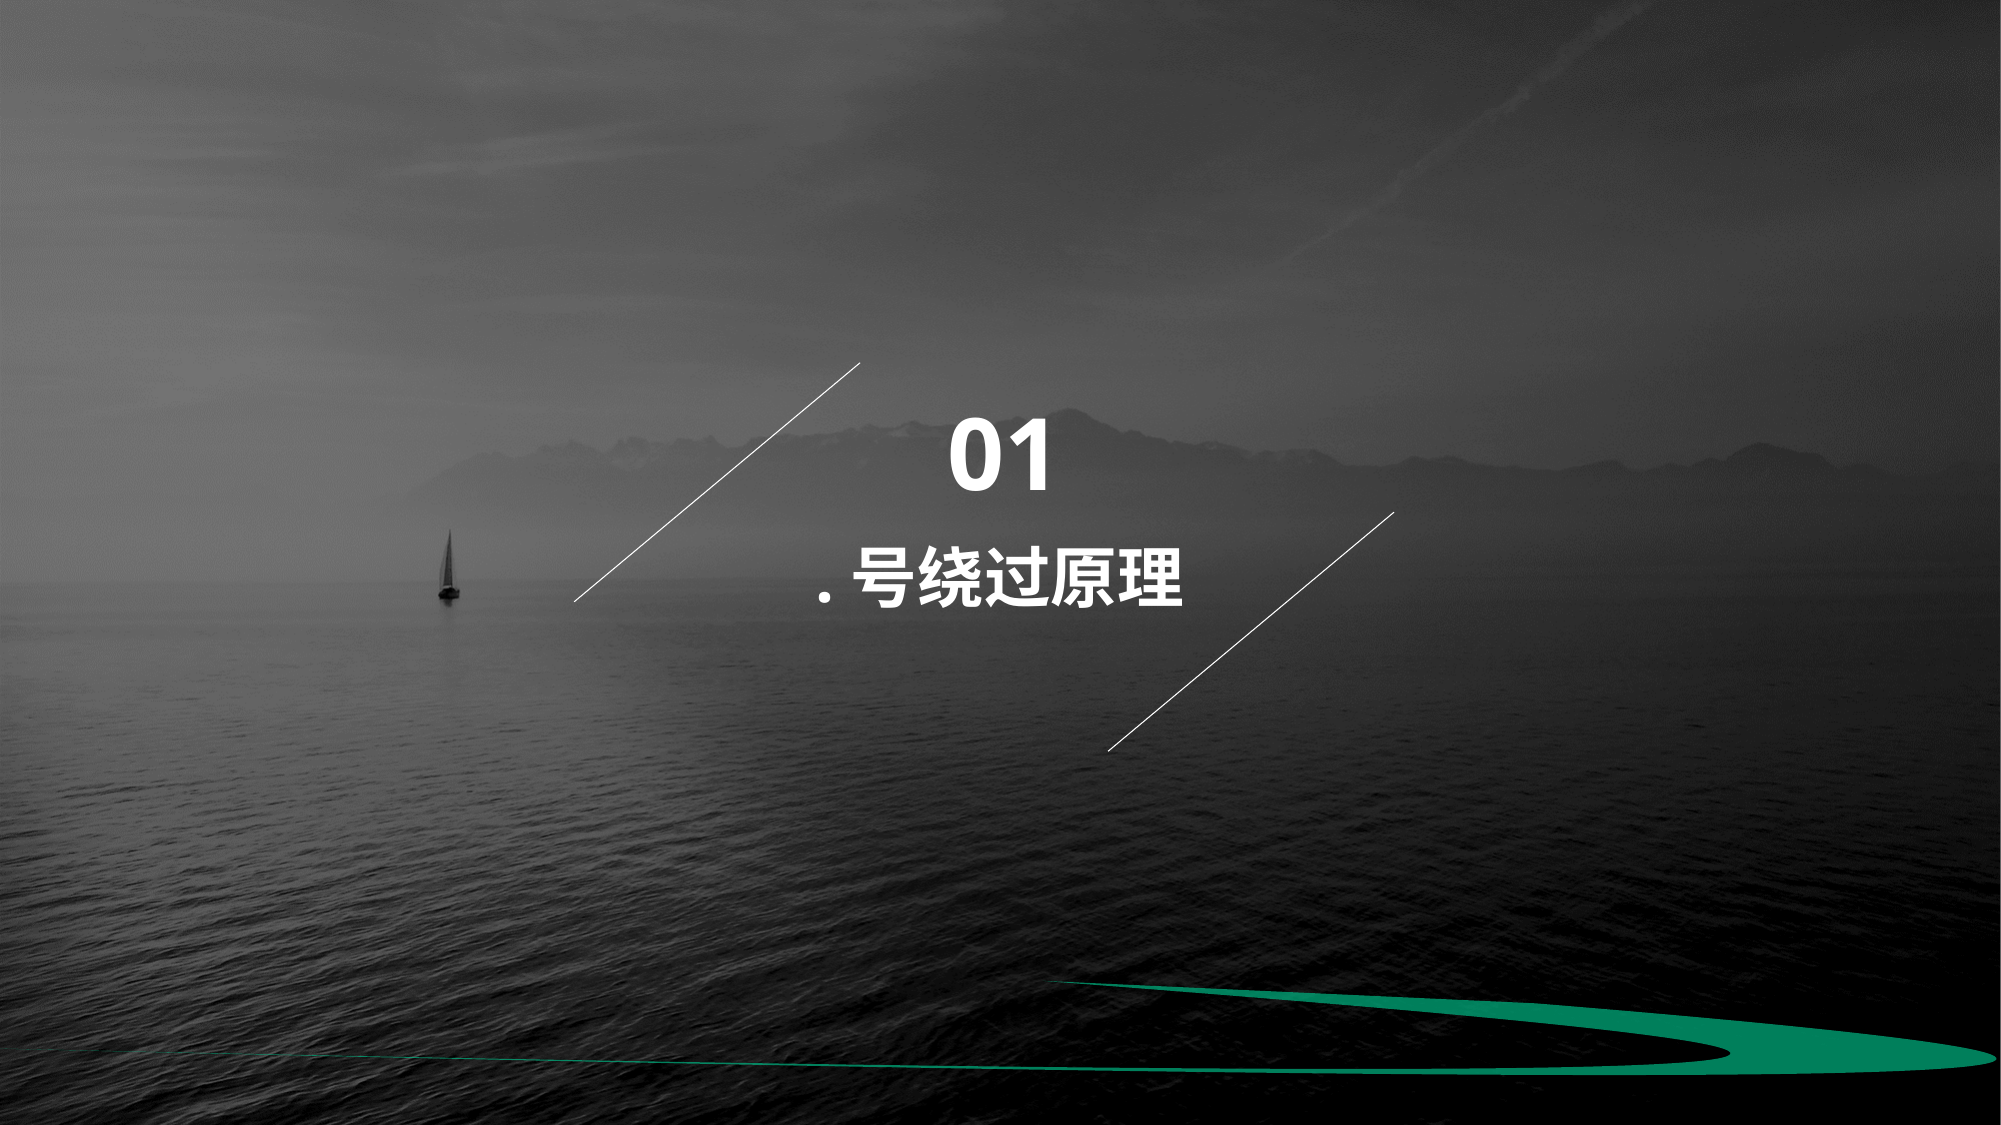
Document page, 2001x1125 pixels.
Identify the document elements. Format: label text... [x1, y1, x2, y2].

picture [0, 0, 2001, 1125]
text_box 01 [932, 382, 1108, 518]
title .号绕过原理 [564, 518, 1436, 633]
